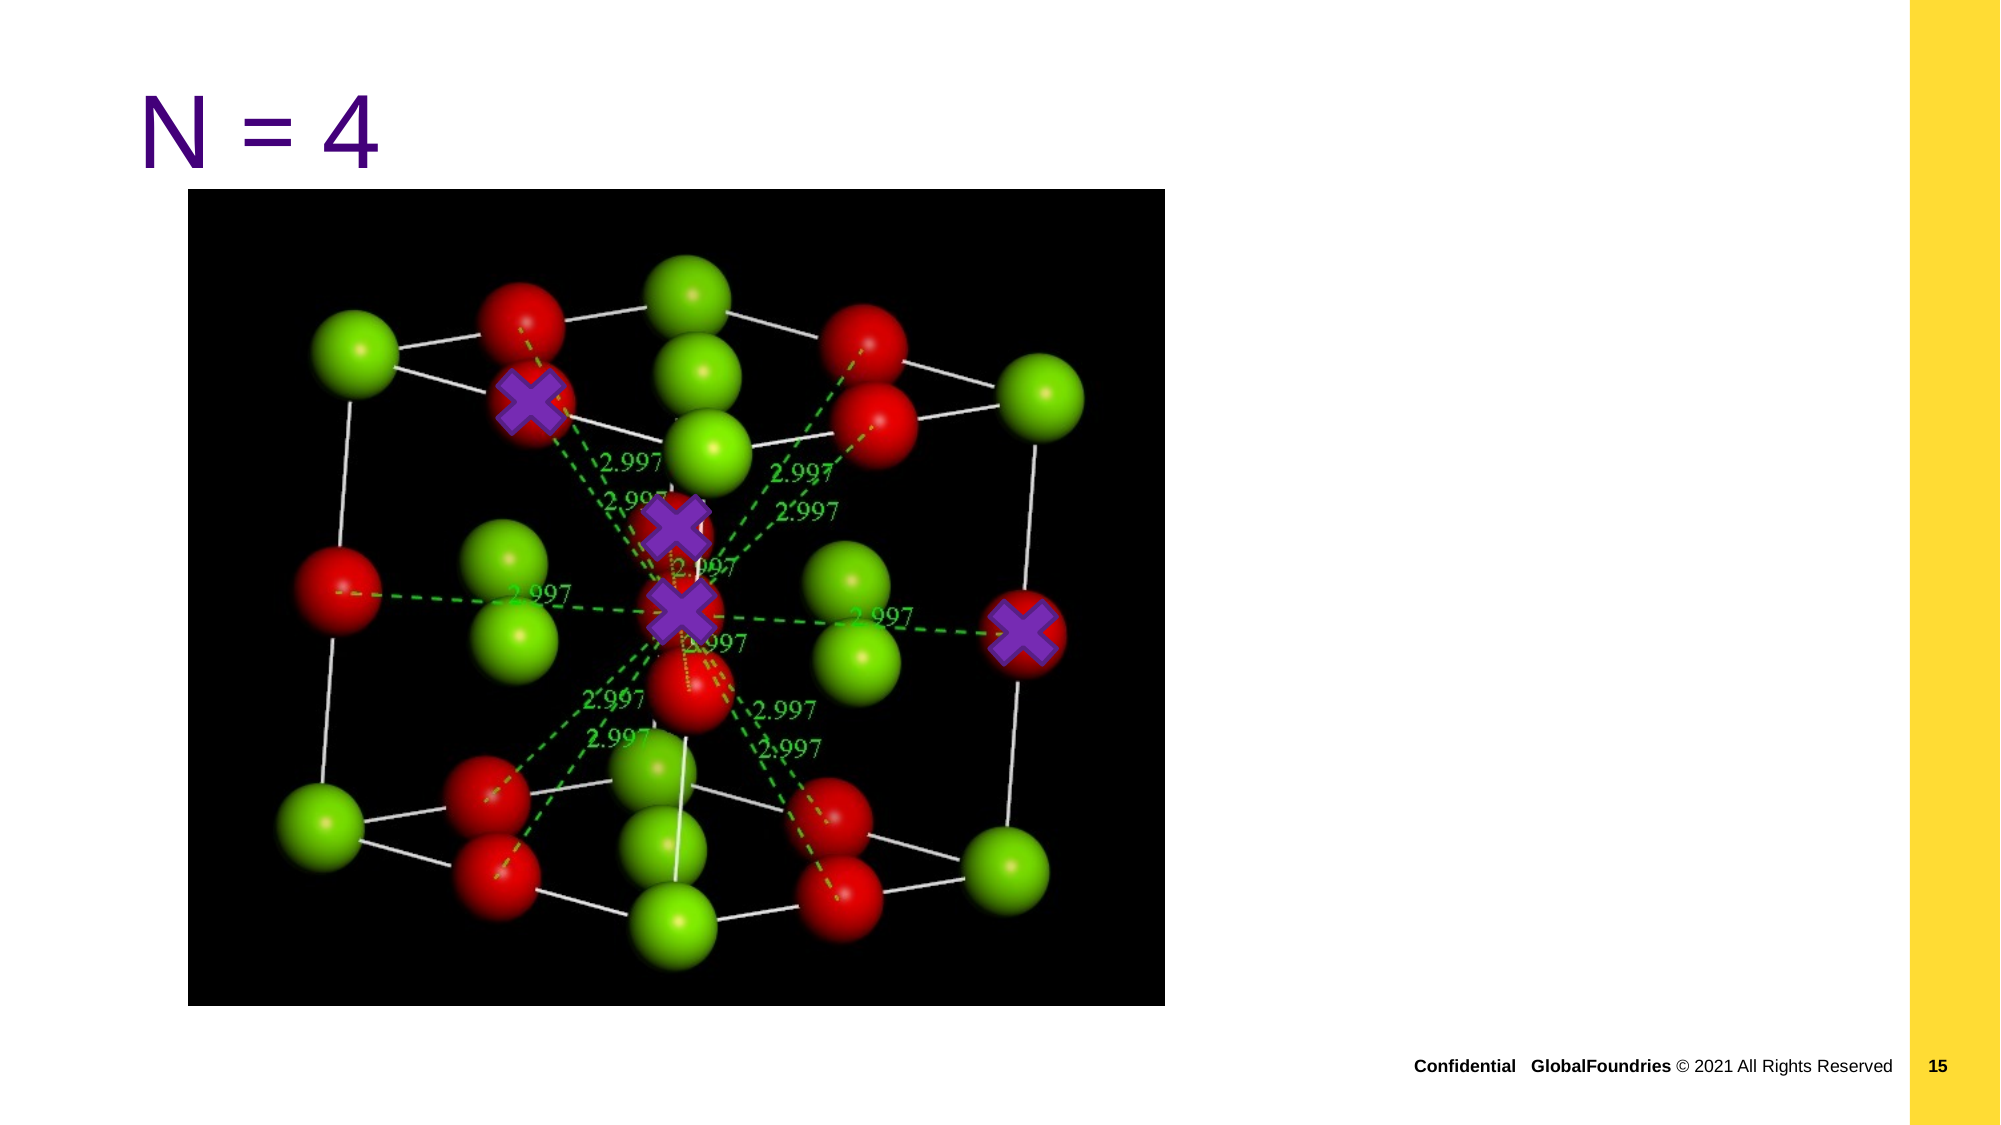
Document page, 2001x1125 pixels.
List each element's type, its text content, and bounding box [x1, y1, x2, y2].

title N = 4 [136, 65, 1759, 190]
picture [187, 189, 1165, 1006]
